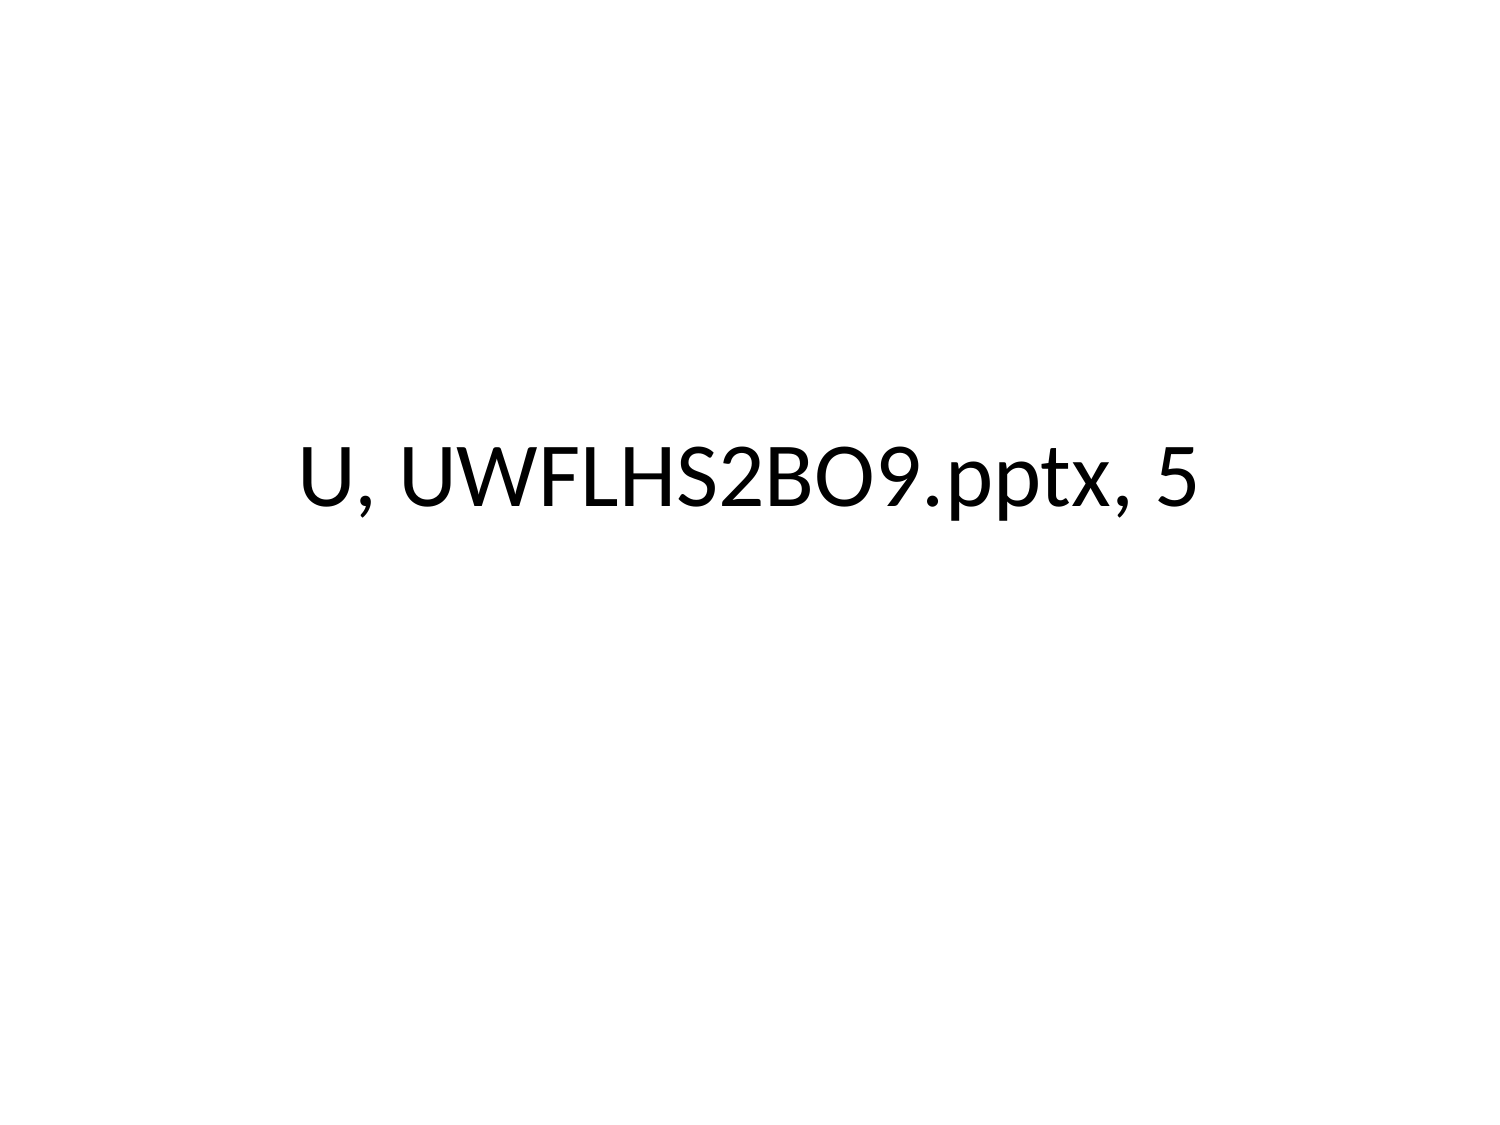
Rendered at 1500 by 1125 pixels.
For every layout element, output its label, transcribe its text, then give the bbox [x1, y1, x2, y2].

title U, UWFLHS2BO9.pptx, 5 [112, 349, 1388, 591]
